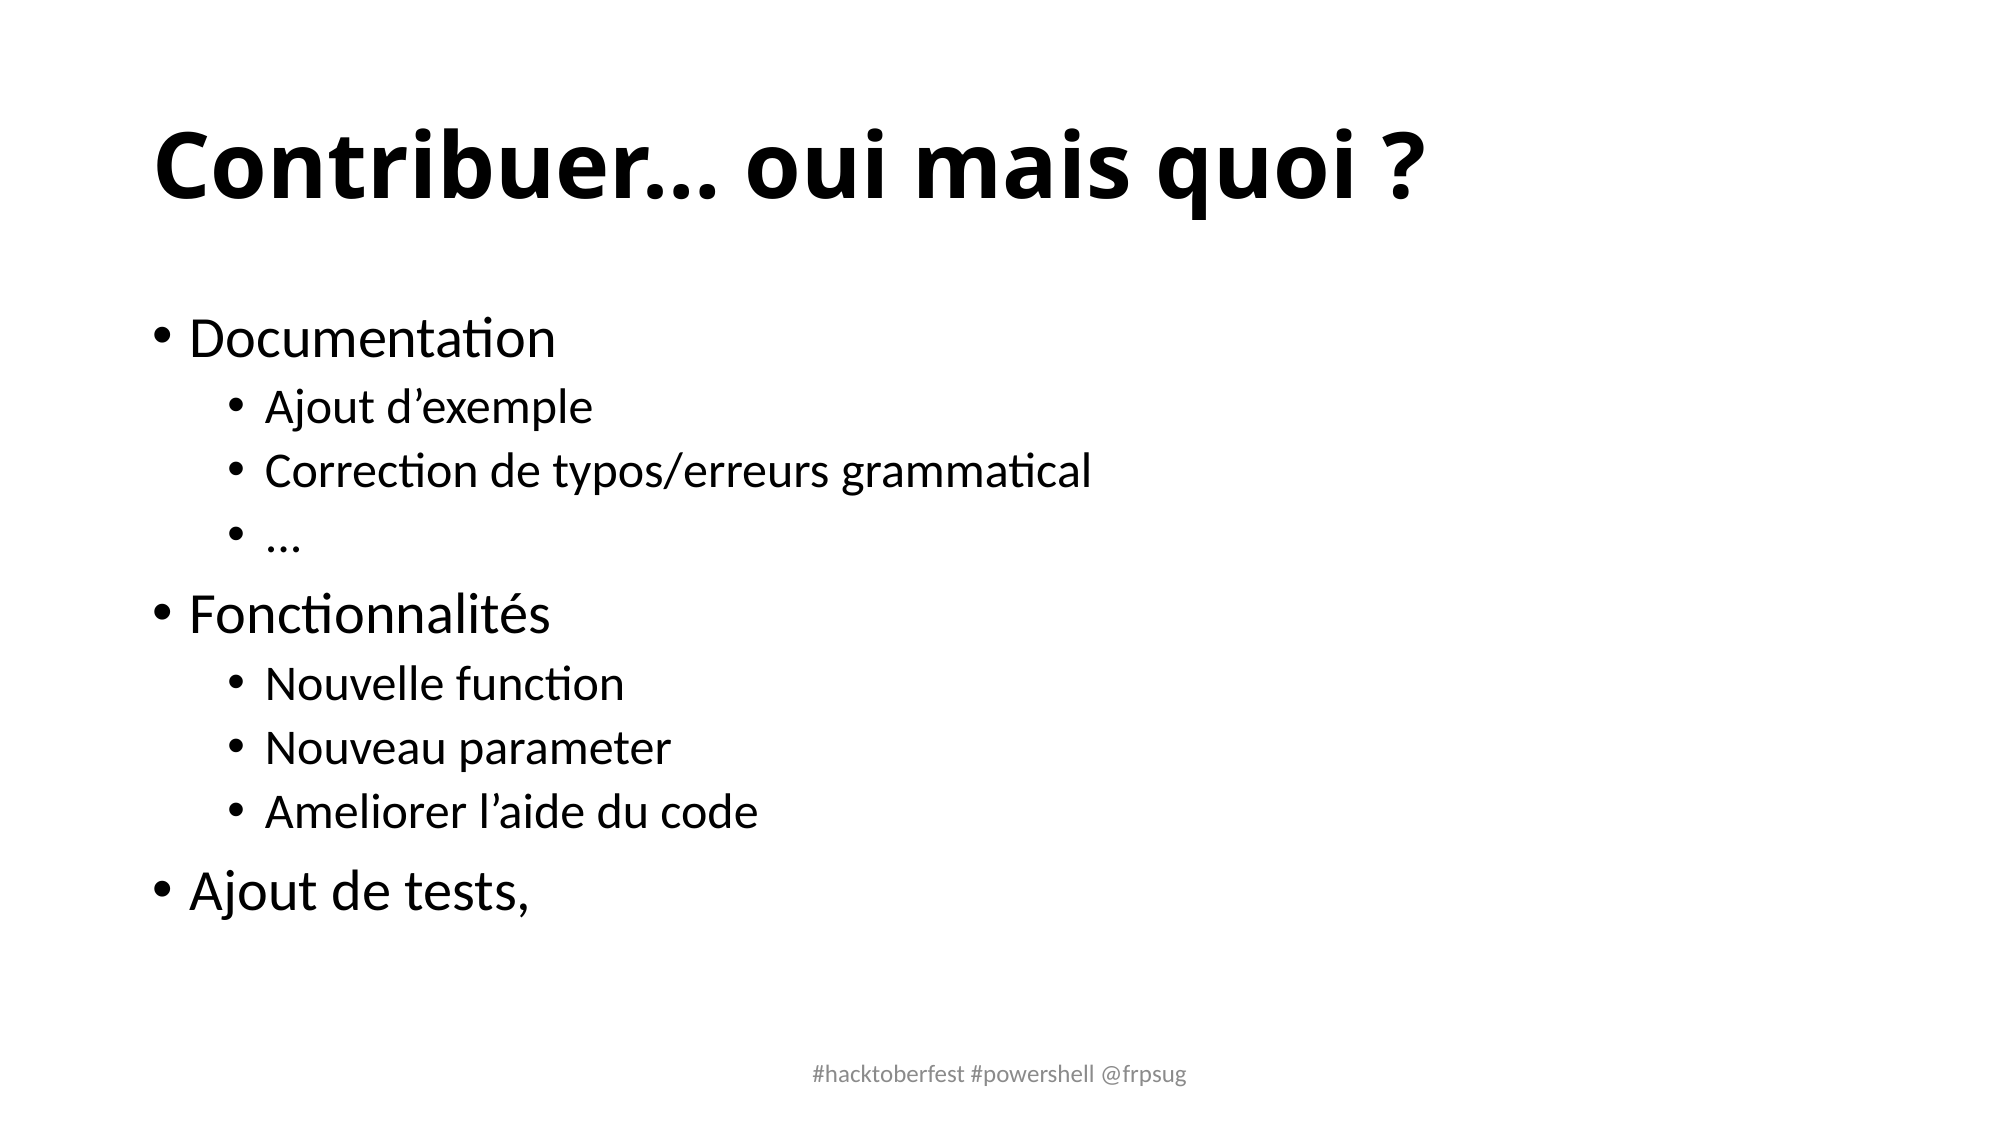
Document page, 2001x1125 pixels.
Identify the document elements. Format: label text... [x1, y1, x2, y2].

footer #hacktoberfest #powershell @frpsug [662, 1042, 1338, 1103]
list Documentation Ajout d’exemple Correction de typos/erreurs grammatical ... Fonctionnalités Nouvelle function Nouveau parameter Ameliorer l’aide du code Ajout de tests, [137, 299, 1863, 1014]
title Contribuer… oui mais quoi ? [137, 59, 1863, 278]
